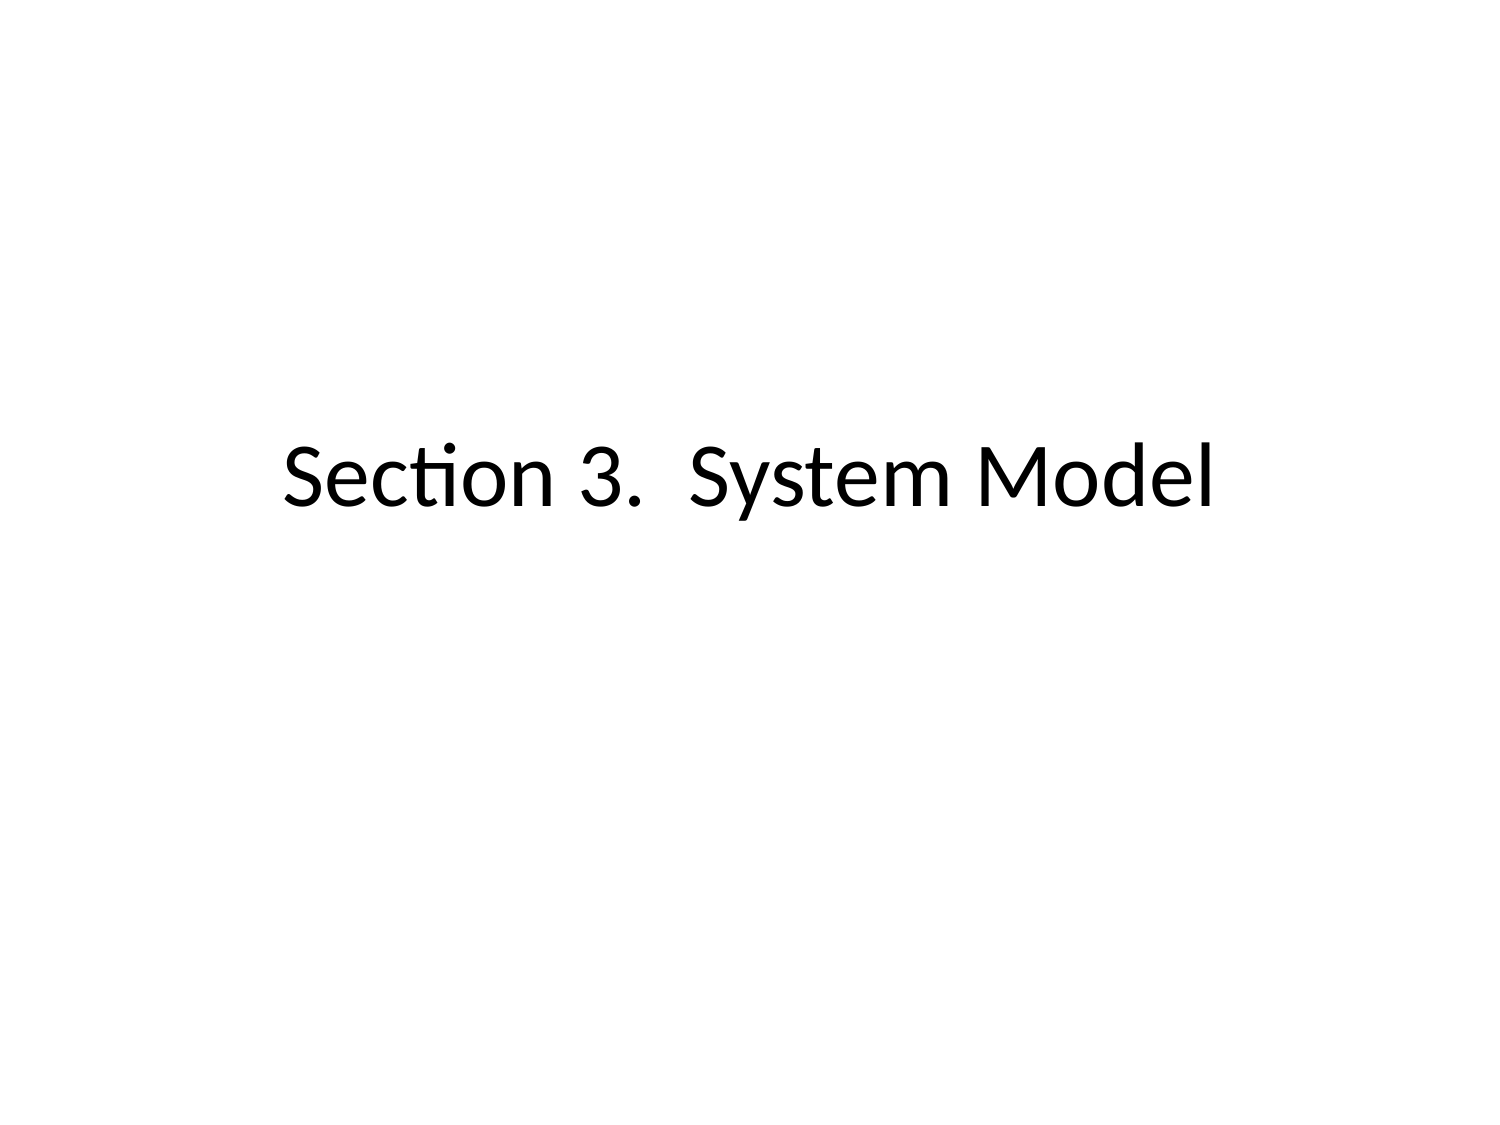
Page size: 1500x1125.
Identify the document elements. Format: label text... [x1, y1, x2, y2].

title Section 3. System Model [112, 349, 1388, 591]
